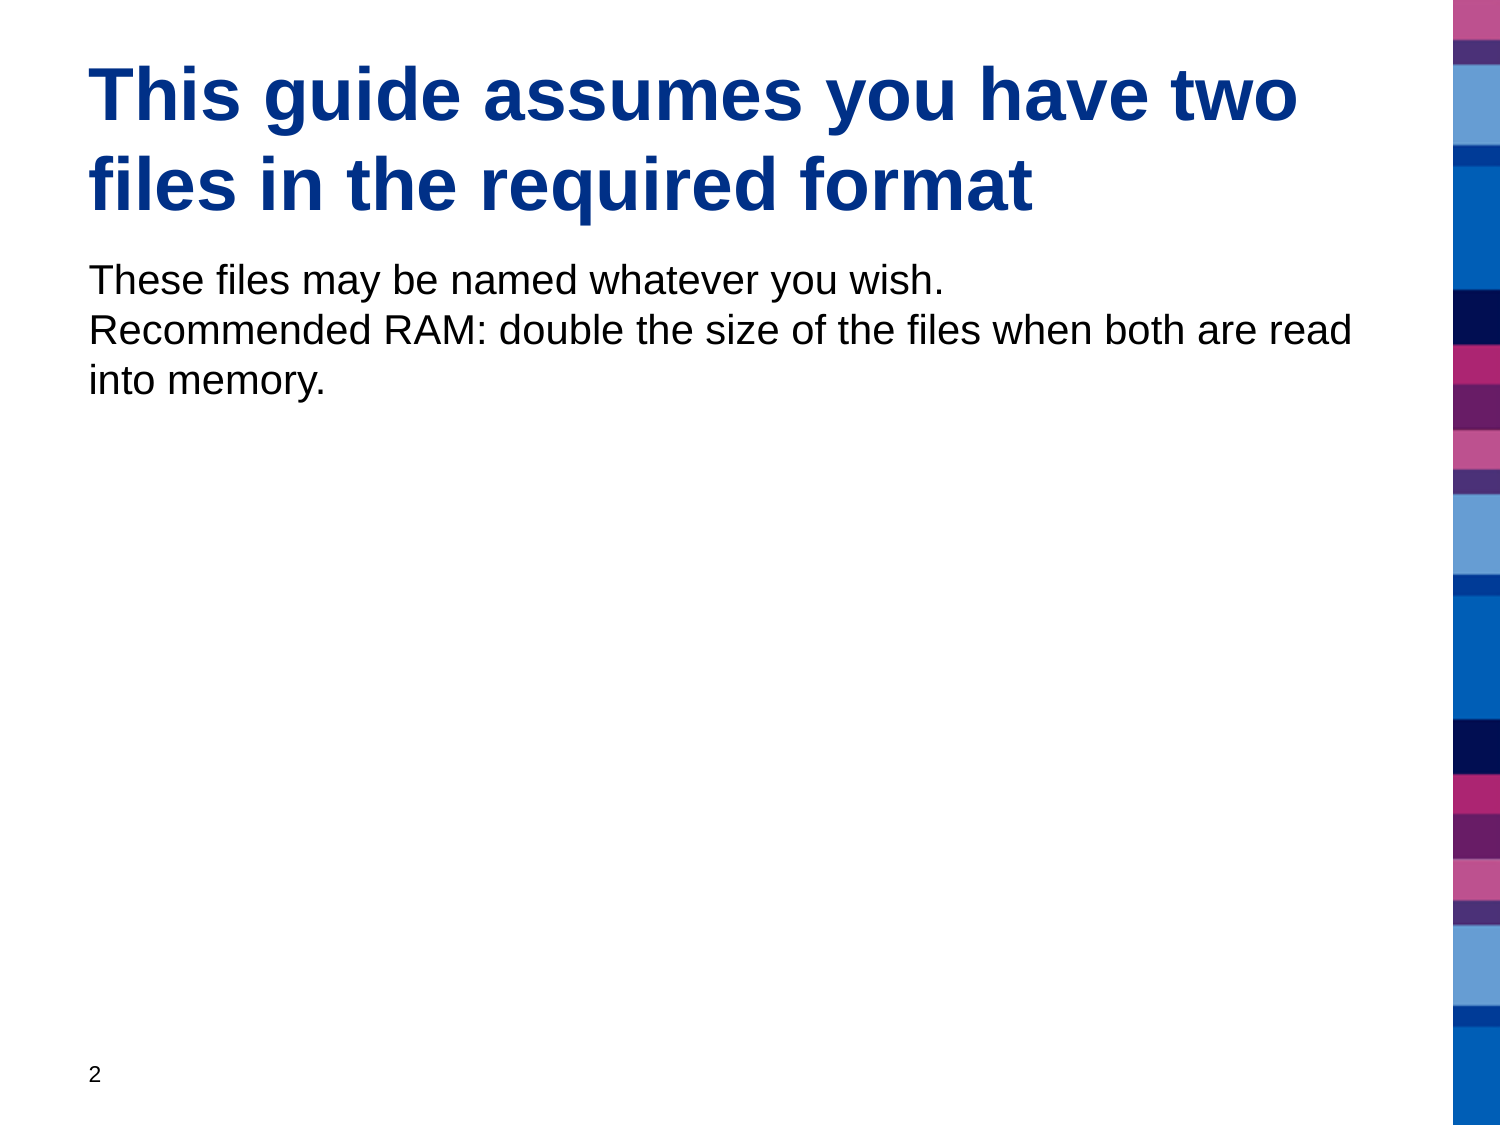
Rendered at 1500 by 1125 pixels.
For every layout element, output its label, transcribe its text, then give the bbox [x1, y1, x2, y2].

picture [1453, 0, 1500, 1125]
slide_number 2 [88, 1057, 142, 1087]
title This guide assumes you have two files in the required format [88, 44, 1368, 227]
list These files may be named whatever you wish. Recommended RAM: double the size of the files when both are read into memory. [88, 252, 1368, 870]
